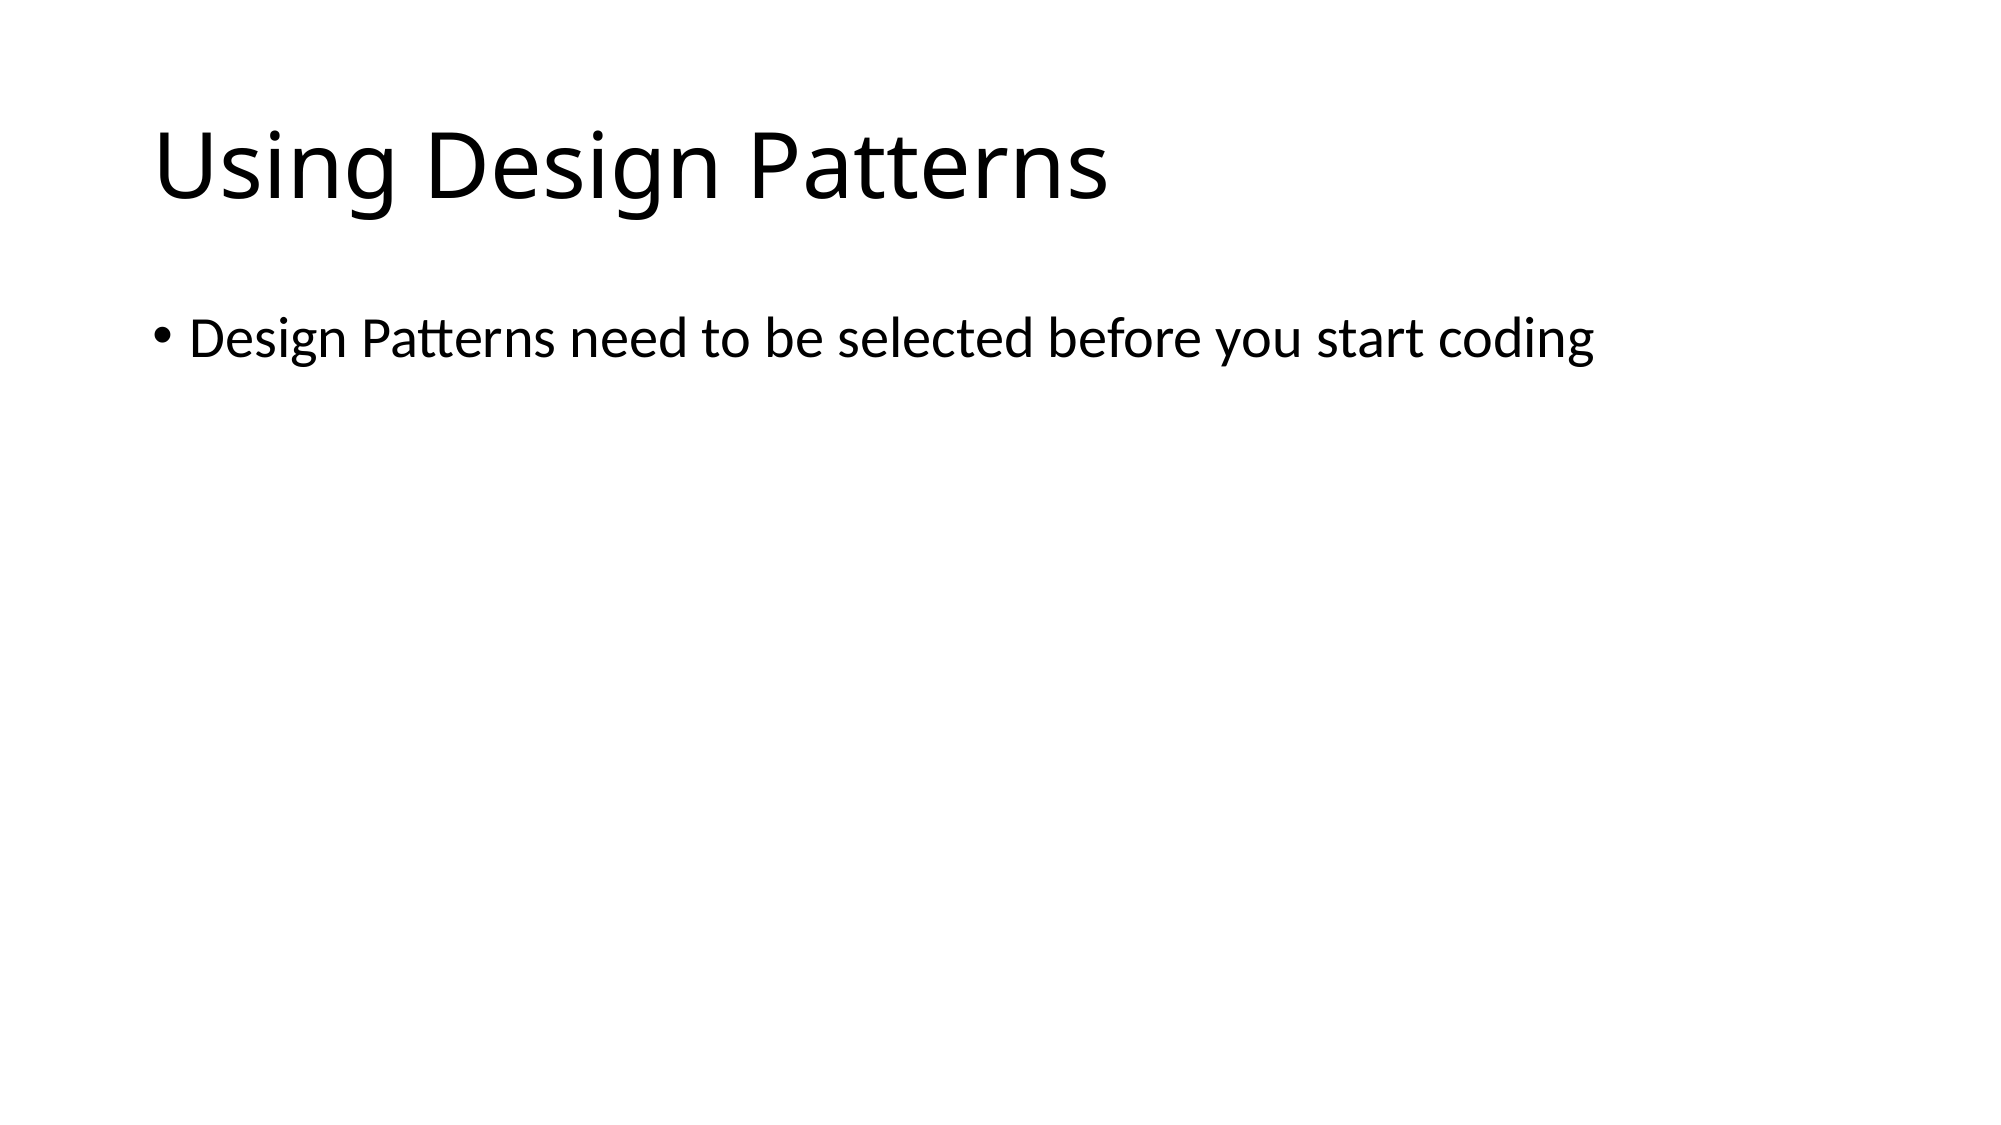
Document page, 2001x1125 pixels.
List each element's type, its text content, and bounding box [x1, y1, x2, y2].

title Using Design Patterns [137, 59, 1863, 278]
list Design Patterns need to be selected before you start coding [137, 299, 1863, 1014]
